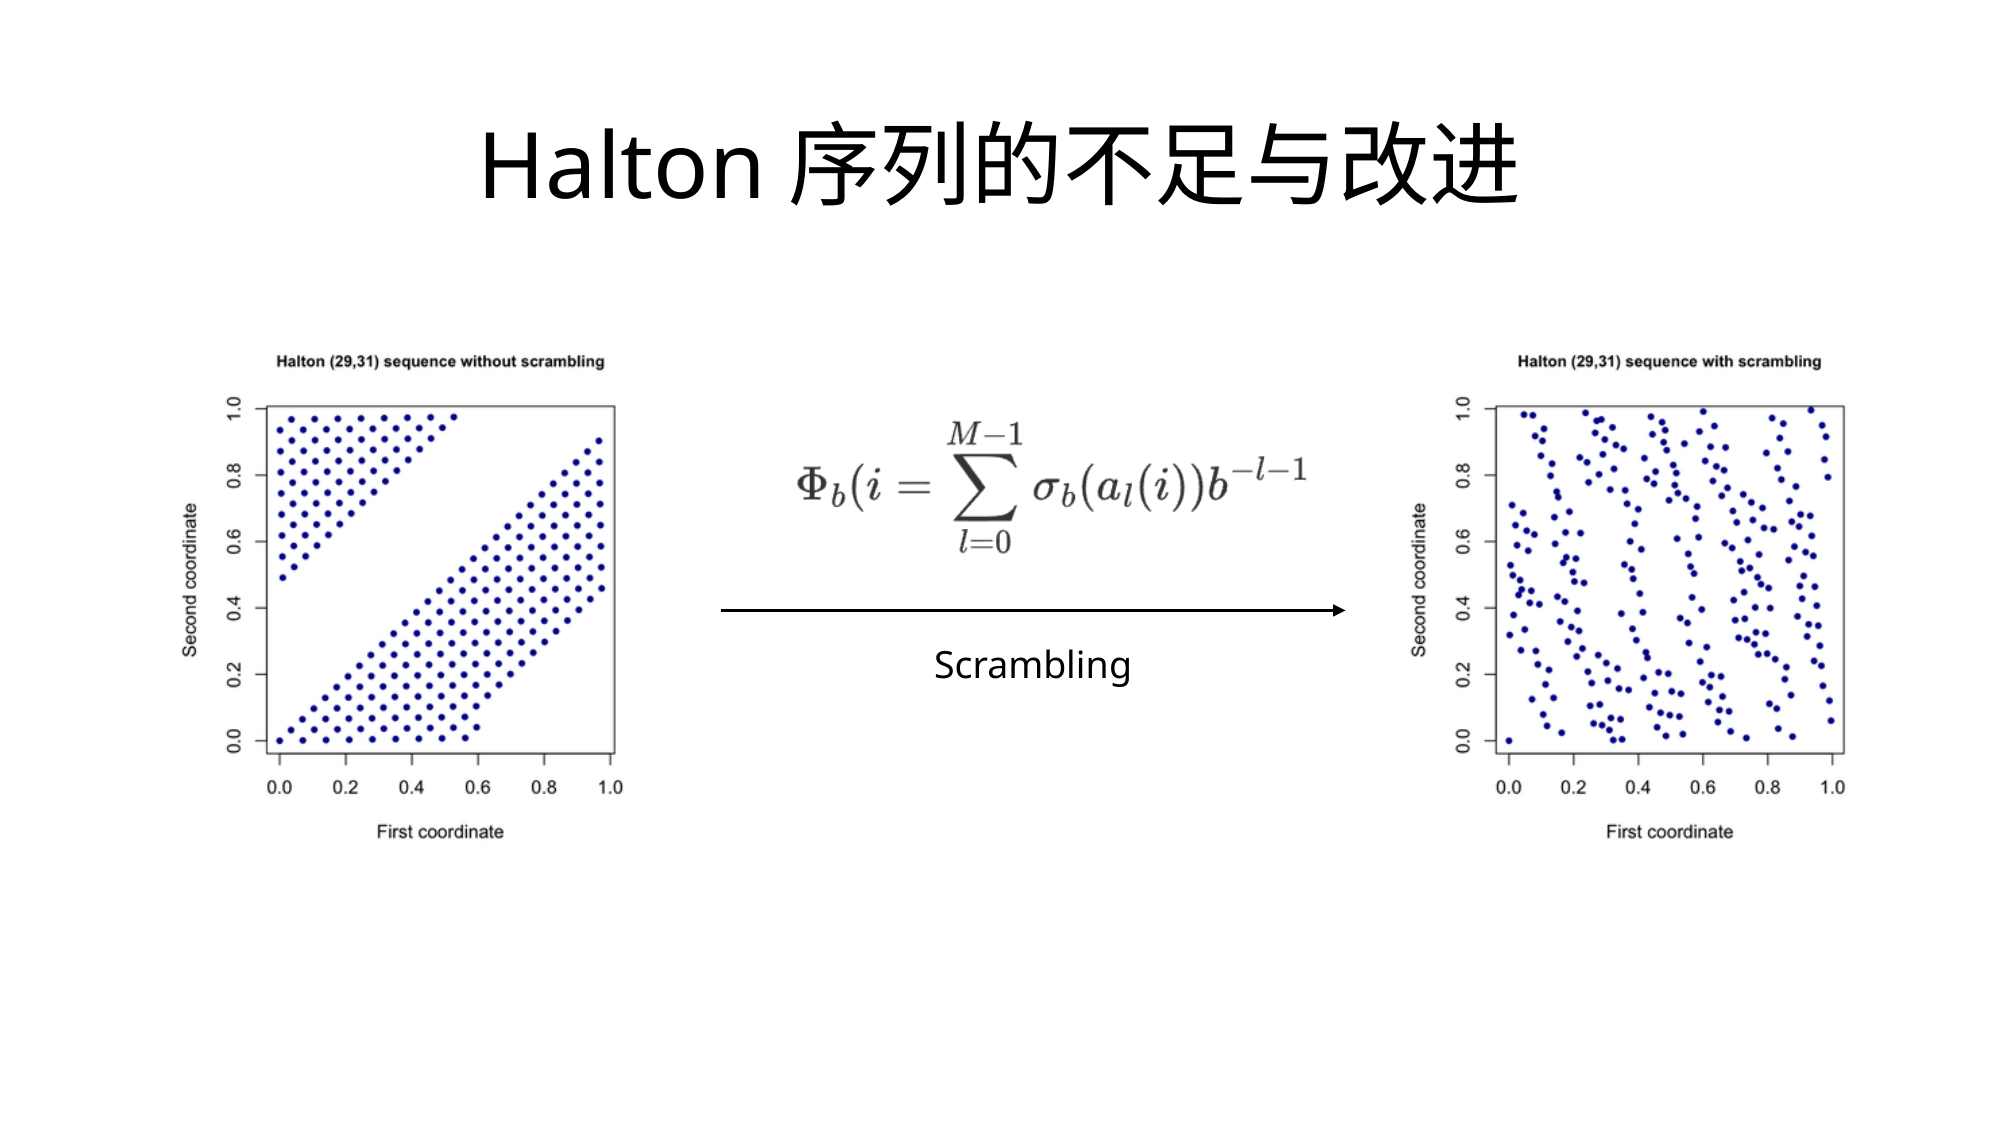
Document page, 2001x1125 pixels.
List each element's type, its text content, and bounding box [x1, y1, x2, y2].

picture [176, 315, 662, 867]
text_box Scrambling [919, 633, 1147, 694]
picture [721, 381, 1369, 591]
title Halton序列的不足与改进 [137, 59, 1863, 278]
picture [1405, 315, 1891, 867]
